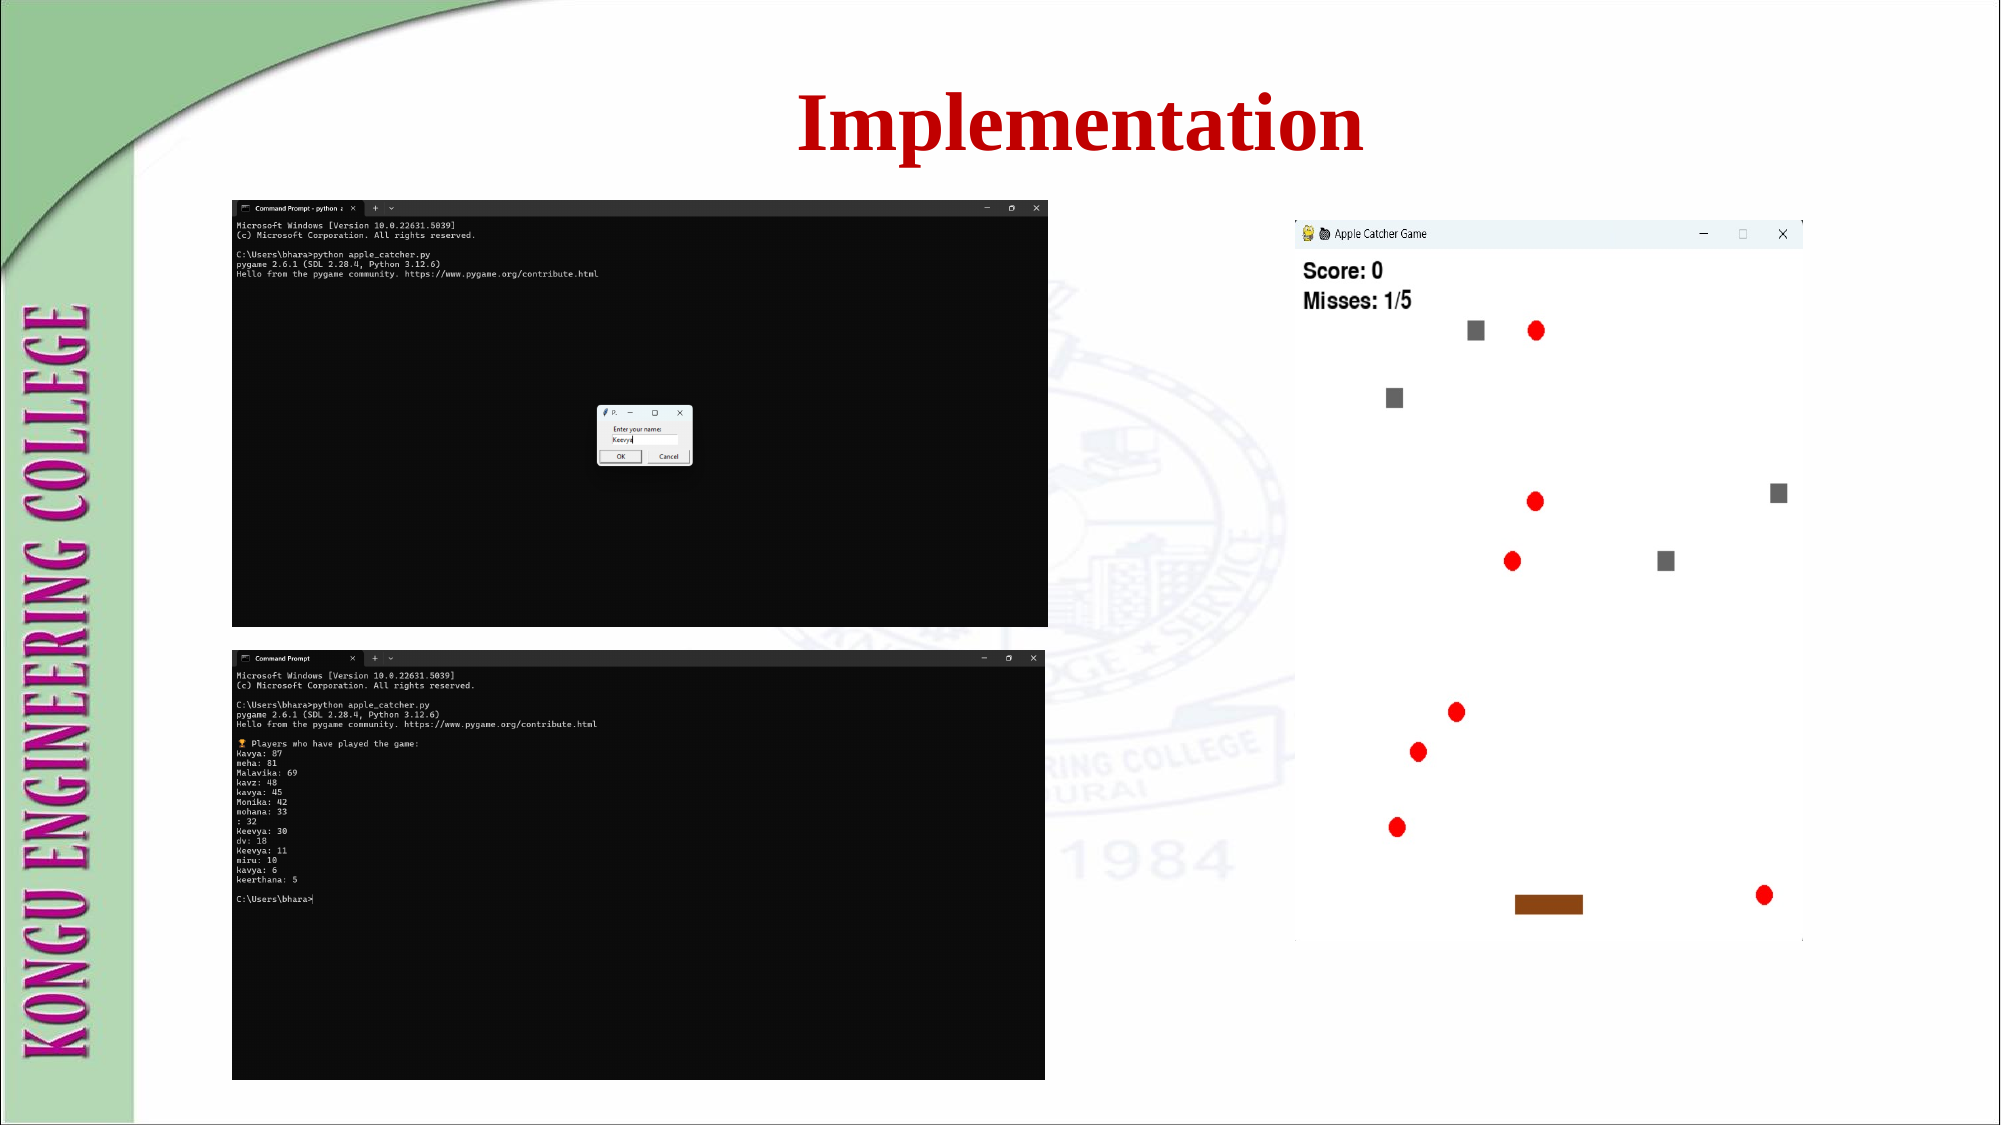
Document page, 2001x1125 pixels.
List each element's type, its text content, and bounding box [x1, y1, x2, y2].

text_box Implementation [288, 60, 1874, 175]
picture [0, 0, 2001, 1125]
text_box [1050, 201, 1974, 536]
